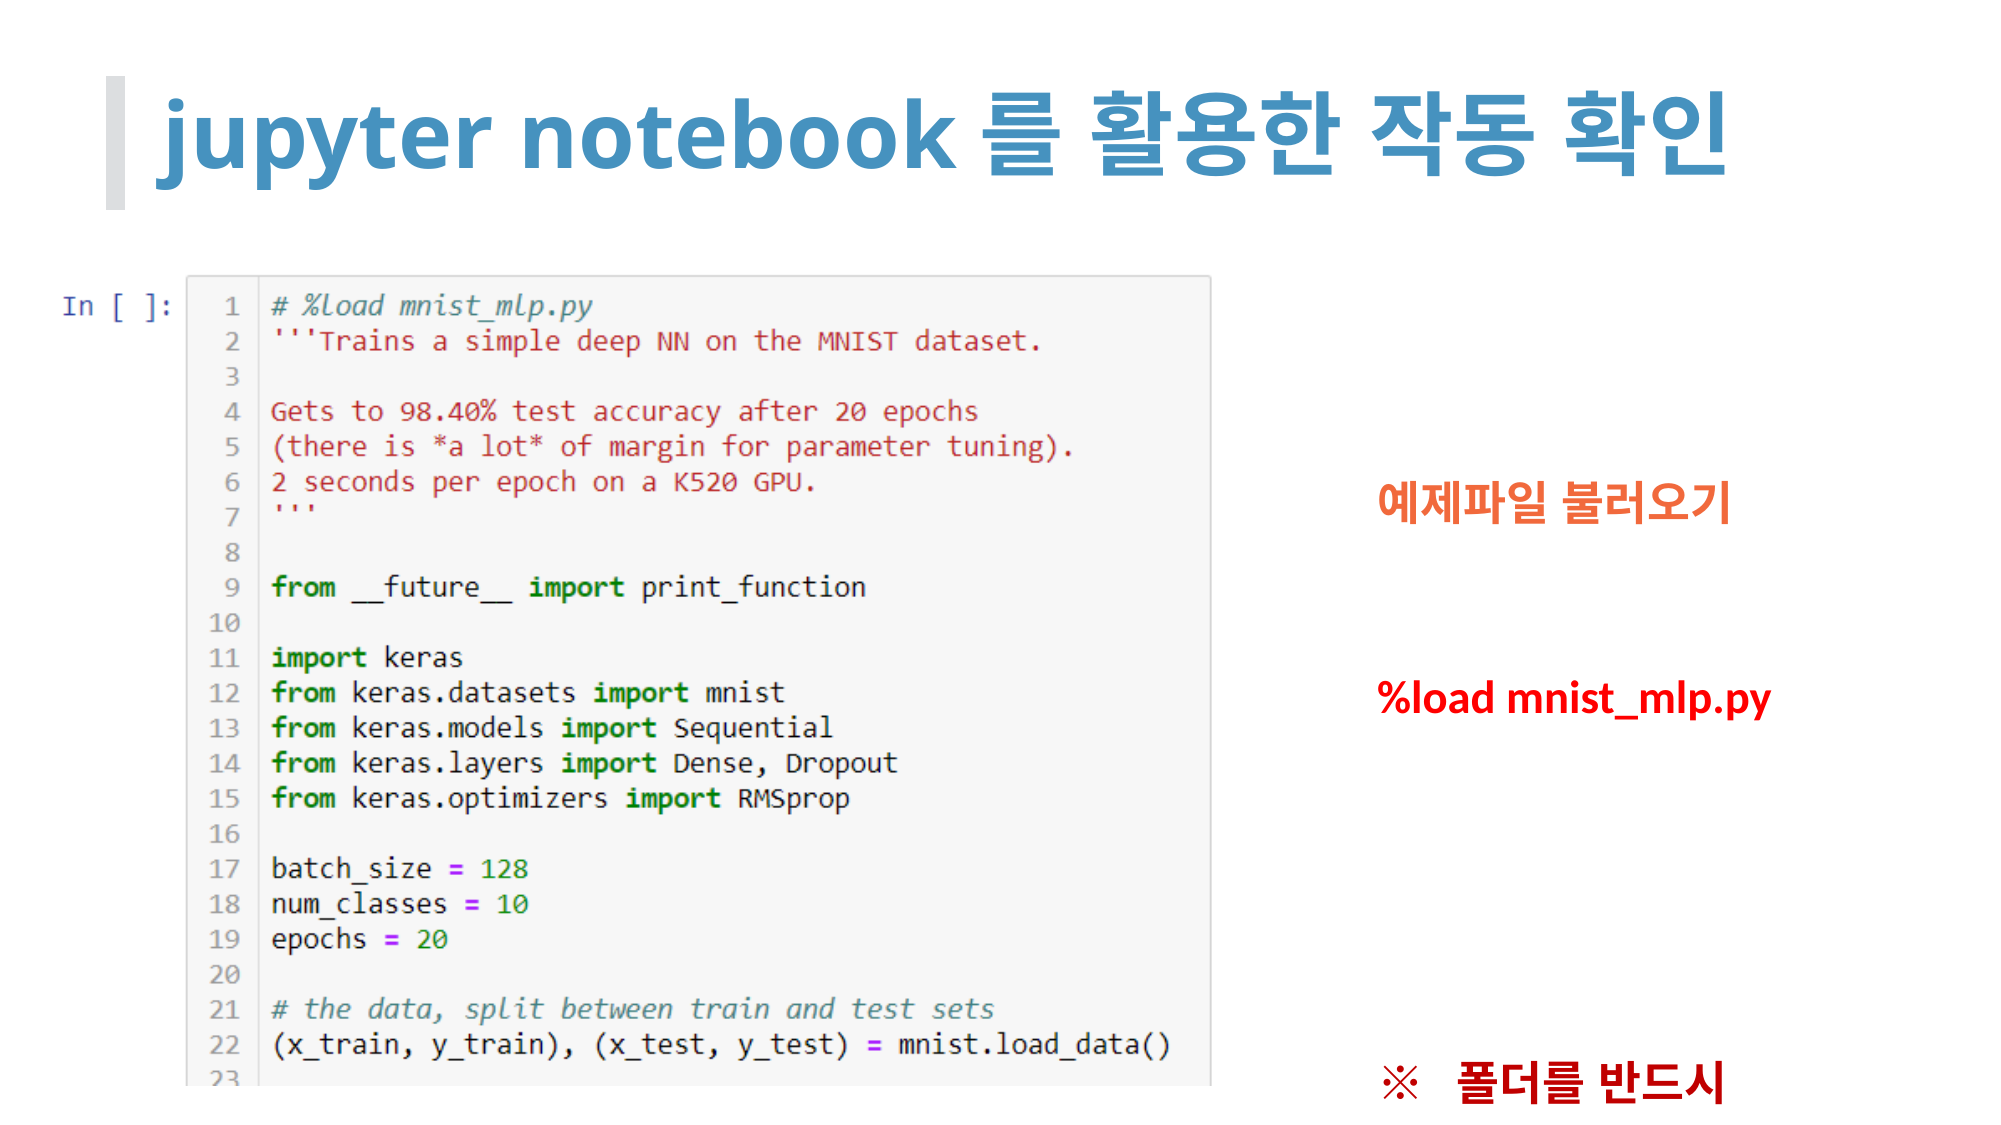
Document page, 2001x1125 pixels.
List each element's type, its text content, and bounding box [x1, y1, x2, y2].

picture [39, 247, 1228, 1086]
text_box 예제파일 불러오기 %load mnist_mlp.py ※ 폴더를 반드시 C:\testAI\keras\examples>에서 실행 [1357, 444, 2000, 1037]
text_box jupyter notebook를 활용한 작동 확인 [155, 69, 2000, 194]
